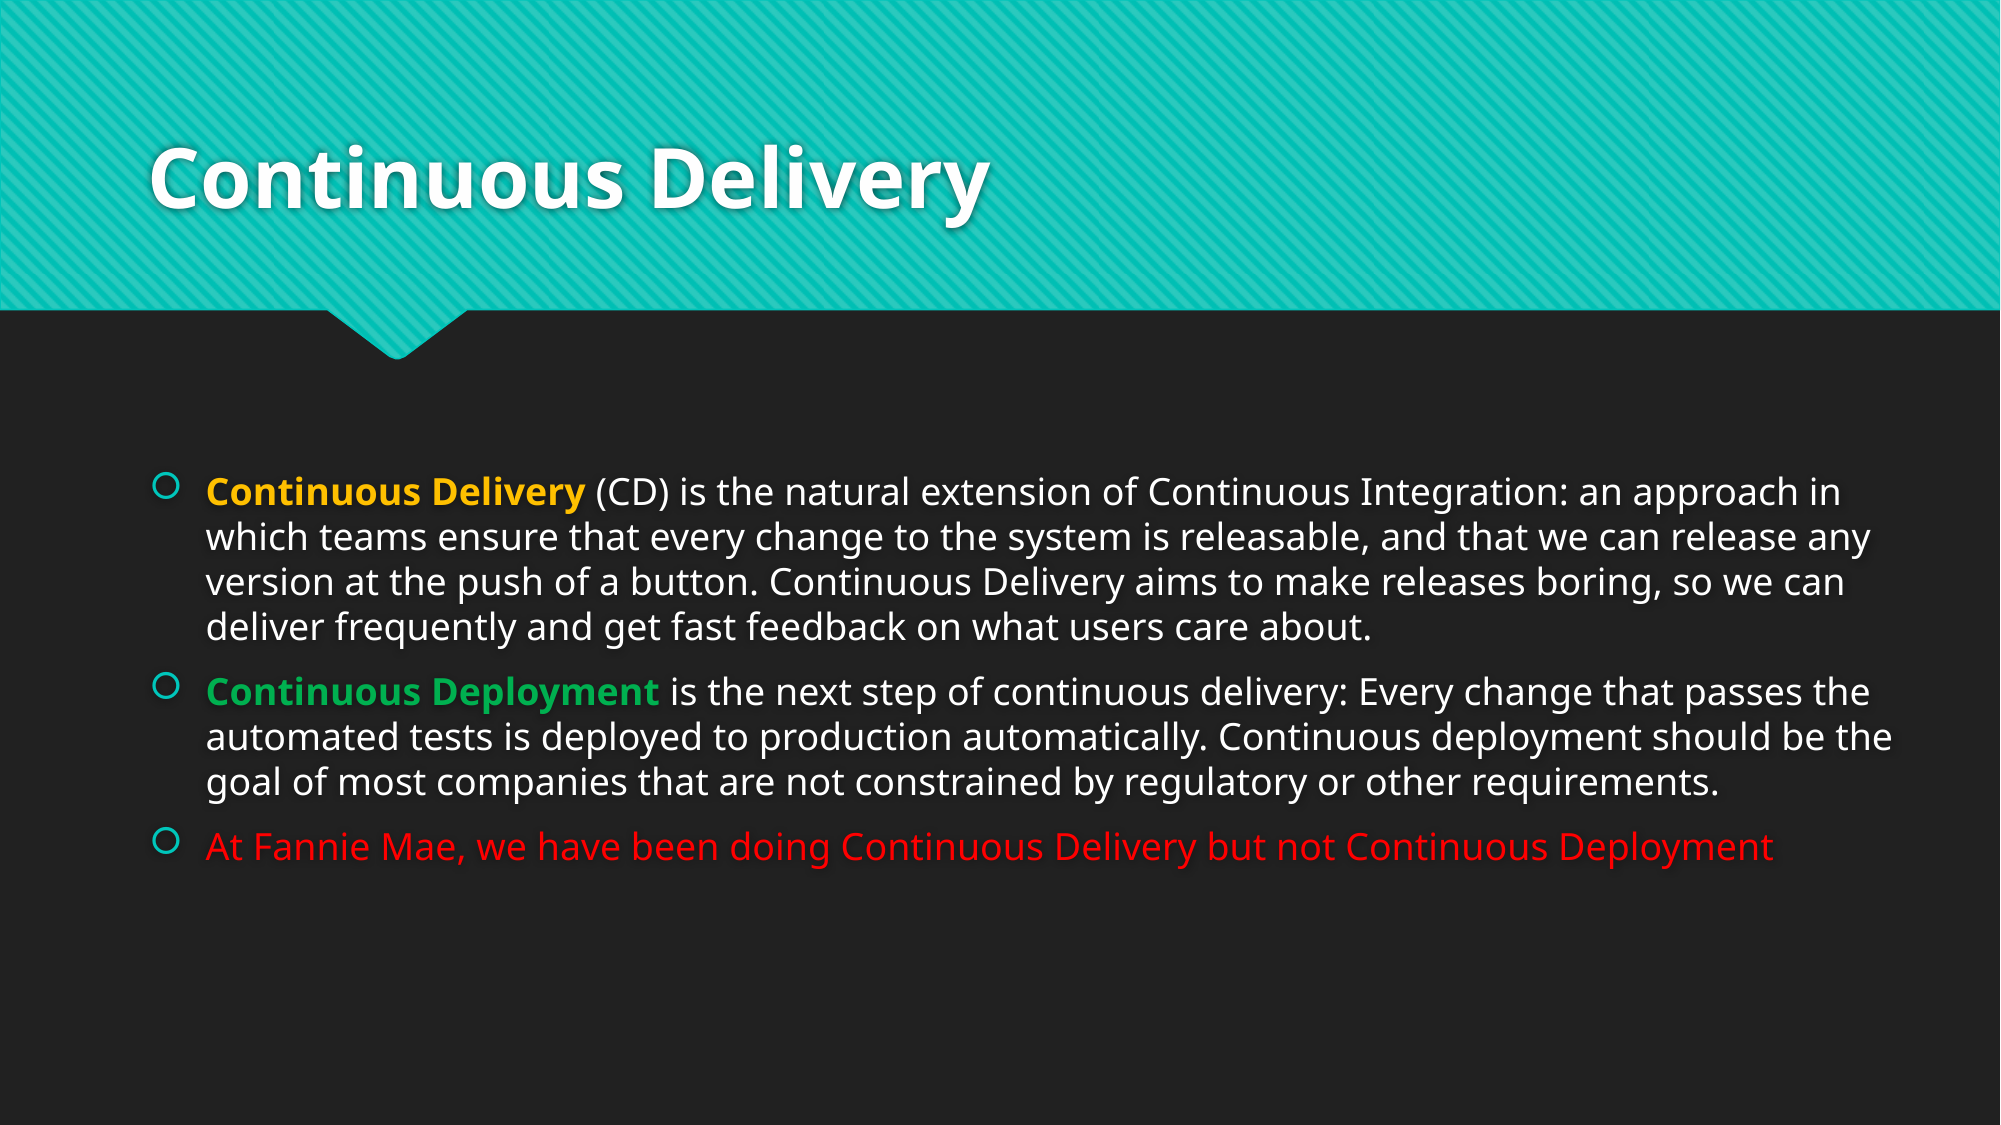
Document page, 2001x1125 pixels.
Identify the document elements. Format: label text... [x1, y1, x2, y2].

list Continuous Delivery (CD) is the natural extension of Continuous Integration: an approach in which teams ensure that every change to the system is releasable, and that we can release any version at the push of a button. Continuous Delivery aims to make releases boring, so we can deliver frequently and get fast feedback on what users care about. Continuous Deployment is the next step of continuous delivery: Every change that passes the automated tests is deployed to production automatically. Continuous deployment should be the goal of most companies that are not constrained by regulatory or other requirements. At Fannie Mae, we have been doing Continuous Delivery but not Continuous Deployment [134, 364, 1913, 973]
title Continuous Delivery [132, 73, 1868, 233]
